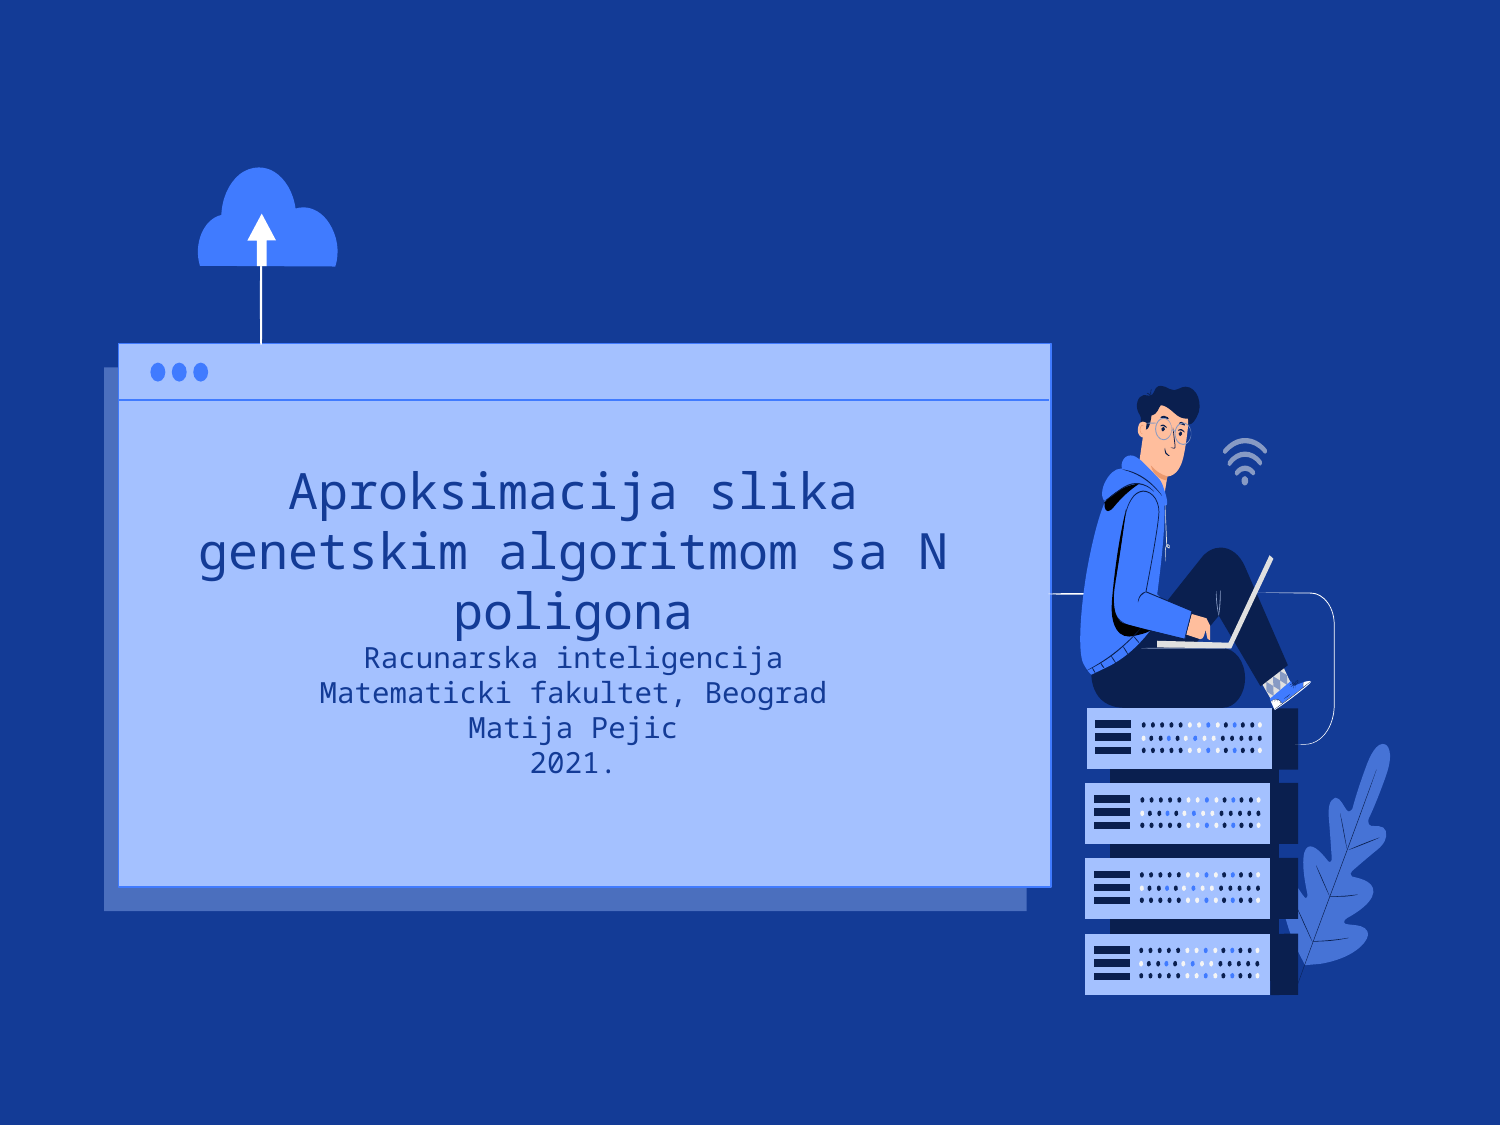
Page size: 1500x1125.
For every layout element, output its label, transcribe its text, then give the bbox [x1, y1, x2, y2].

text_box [192, 167, 341, 345]
list Aproksimacija slika genetskim algoritmom sa N poligona Racunarska inteligencija Matematicki fakultet, Beograd Matija Pejic 2021. [112, 394, 1012, 879]
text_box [1047, 385, 1396, 996]
